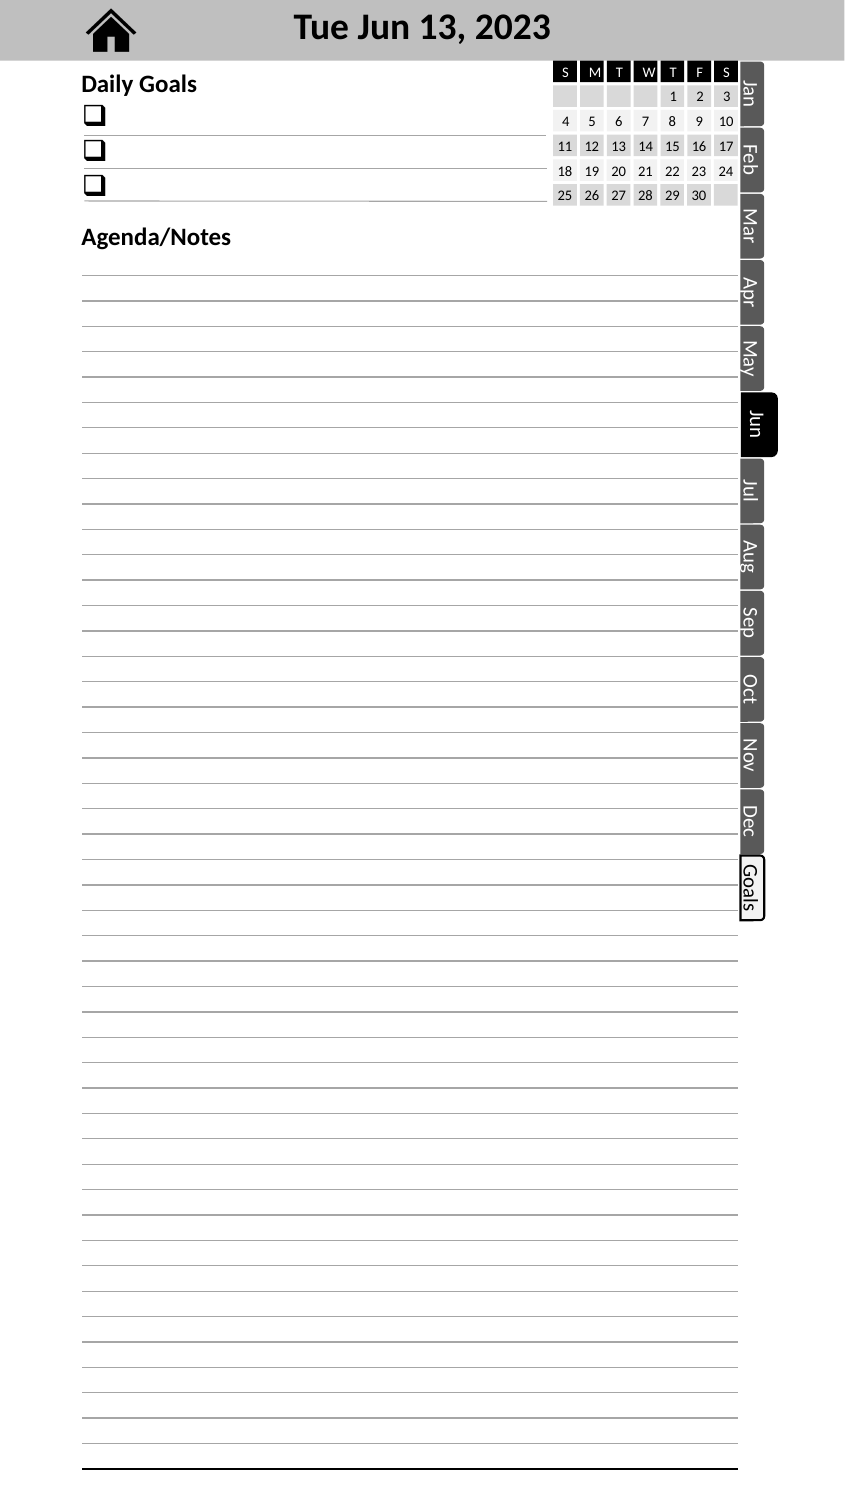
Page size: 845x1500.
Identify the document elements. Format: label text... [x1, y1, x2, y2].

picture [82, 1, 140, 59]
list Tue Jun 13, 2023 [190, 0, 655, 61]
